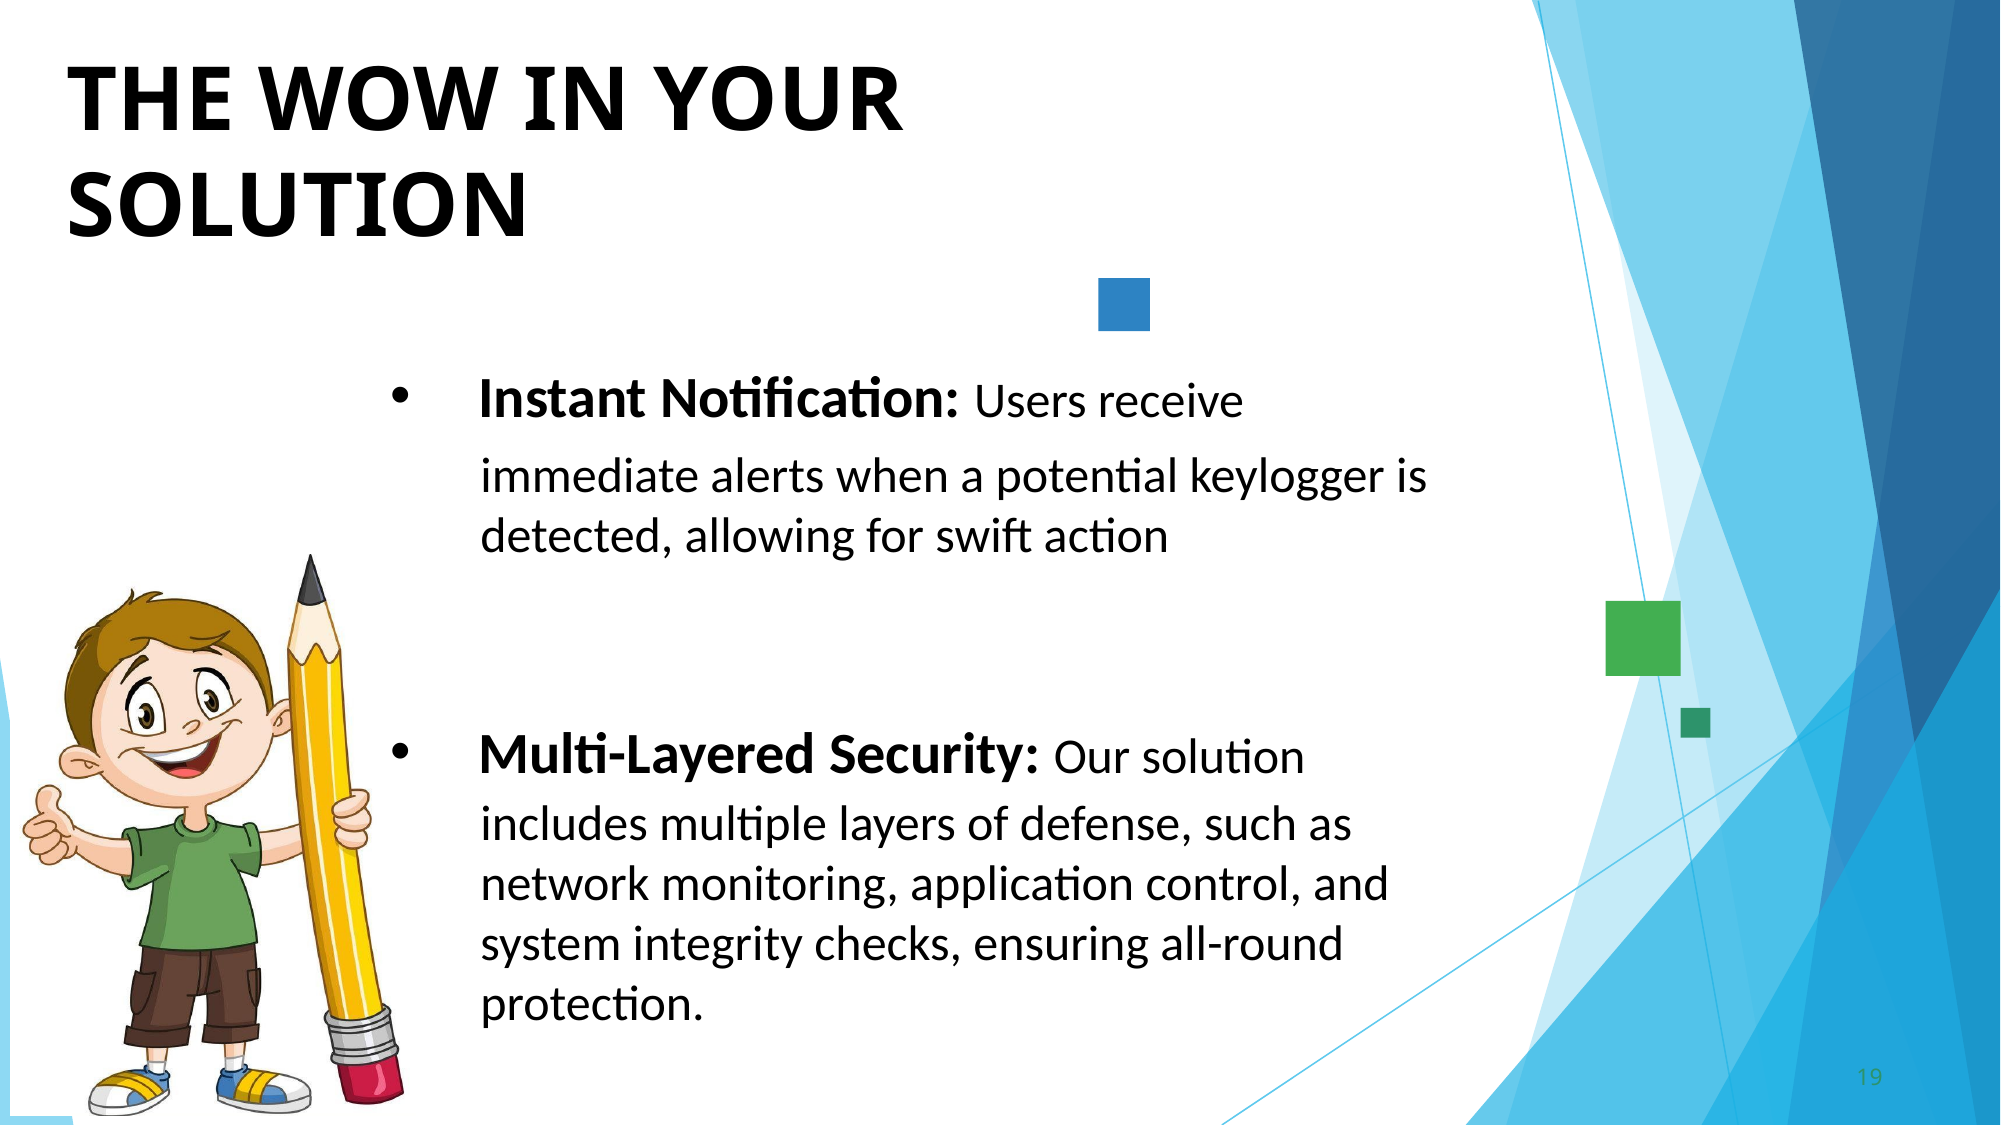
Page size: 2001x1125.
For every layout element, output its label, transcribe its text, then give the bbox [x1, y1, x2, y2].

picture [10, 554, 416, 1116]
text_box [1680, 707, 1711, 738]
text_box immediate alerts when a potential keylogger is detected, allowing for swift action [465, 434, 1470, 570]
text_box [1605, 600, 1681, 676]
text_box includes multiple layers of defense, such as network monitoring, application control, and system integrity checks, ensuring all-round protection. [465, 783, 1526, 1039]
text_box [1098, 278, 1150, 332]
text_box Instant Notification: Users receive [375, 351, 1470, 437]
text_box 19 [1849, 1061, 1888, 1095]
text_box Multi-Layered Security: Our solution [419, 707, 1603, 793]
title THE WOW IN YOUR SOLUTION [63, 39, 1379, 255]
